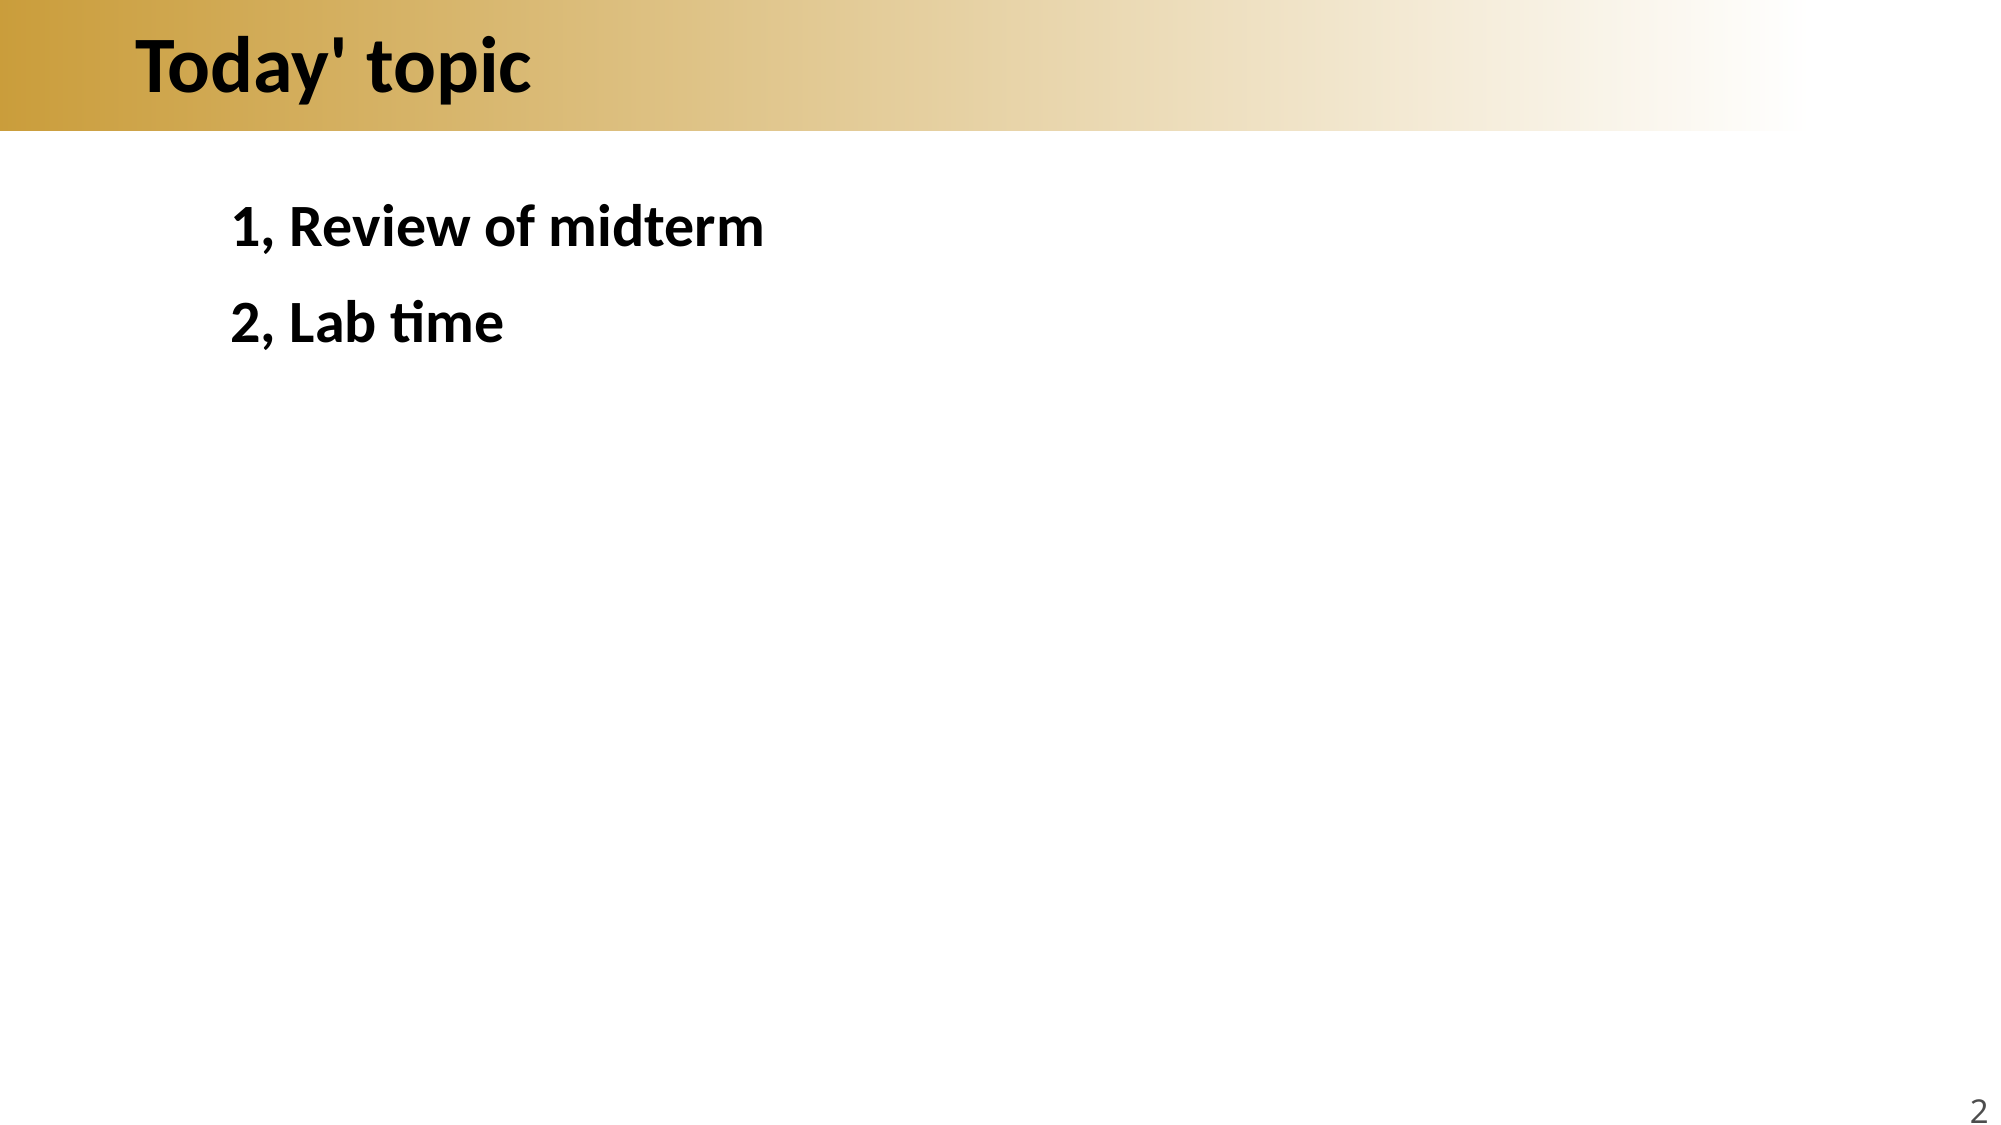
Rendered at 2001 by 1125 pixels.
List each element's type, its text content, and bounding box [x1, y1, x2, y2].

slide_number 2 [1955, 1085, 2000, 1125]
list 1, Review of midterm 2, Lab time [193, 186, 1818, 1050]
title Today' topic [135, 9, 1865, 113]
